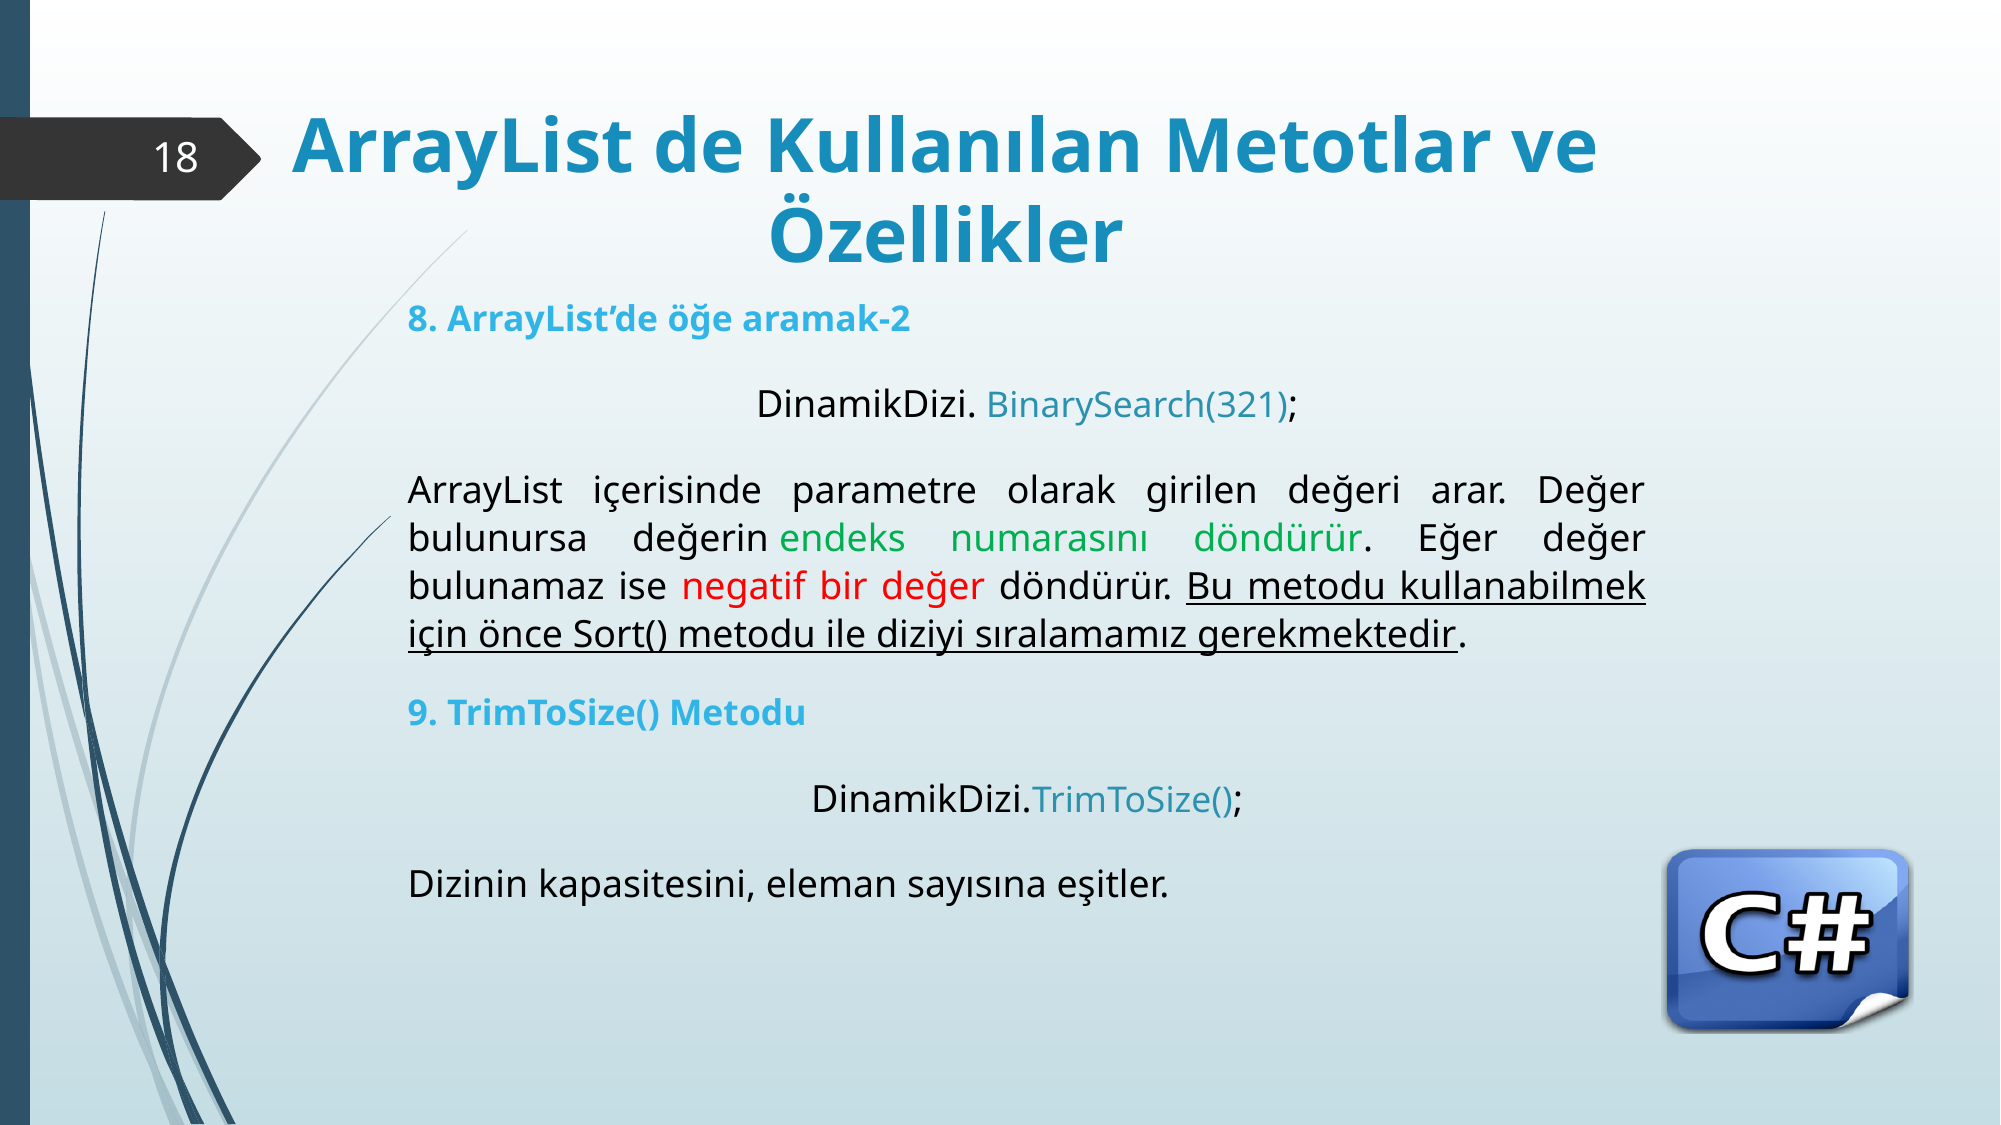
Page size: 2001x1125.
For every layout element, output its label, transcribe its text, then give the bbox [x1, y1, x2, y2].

picture [1661, 845, 1914, 1035]
slide_number 18 [87, 129, 216, 190]
title ArrayList de Kullanılan Metotlar ve Özellikler [215, 90, 1677, 301]
list 8. ArrayList’de öğe aramak-2 DinamikDizi. BinarySearch(321); ArrayList içerisinde parametre olarak girilen değeri arar. Değer bulunursa değerin endeks numarasını döndürür. Eğer değer bulunamaz ise negatif bir değer döndürür. Bu metodu kullanabilmek için önce Sort() metodu ile diziyi sıralamamız gerekmektedir. 9. TrimToSize() Metodu DinamikDizi.TrimToSize(); Dizinin kapasitesini, eleman sayısına eşitler. [373, 290, 1662, 1034]
